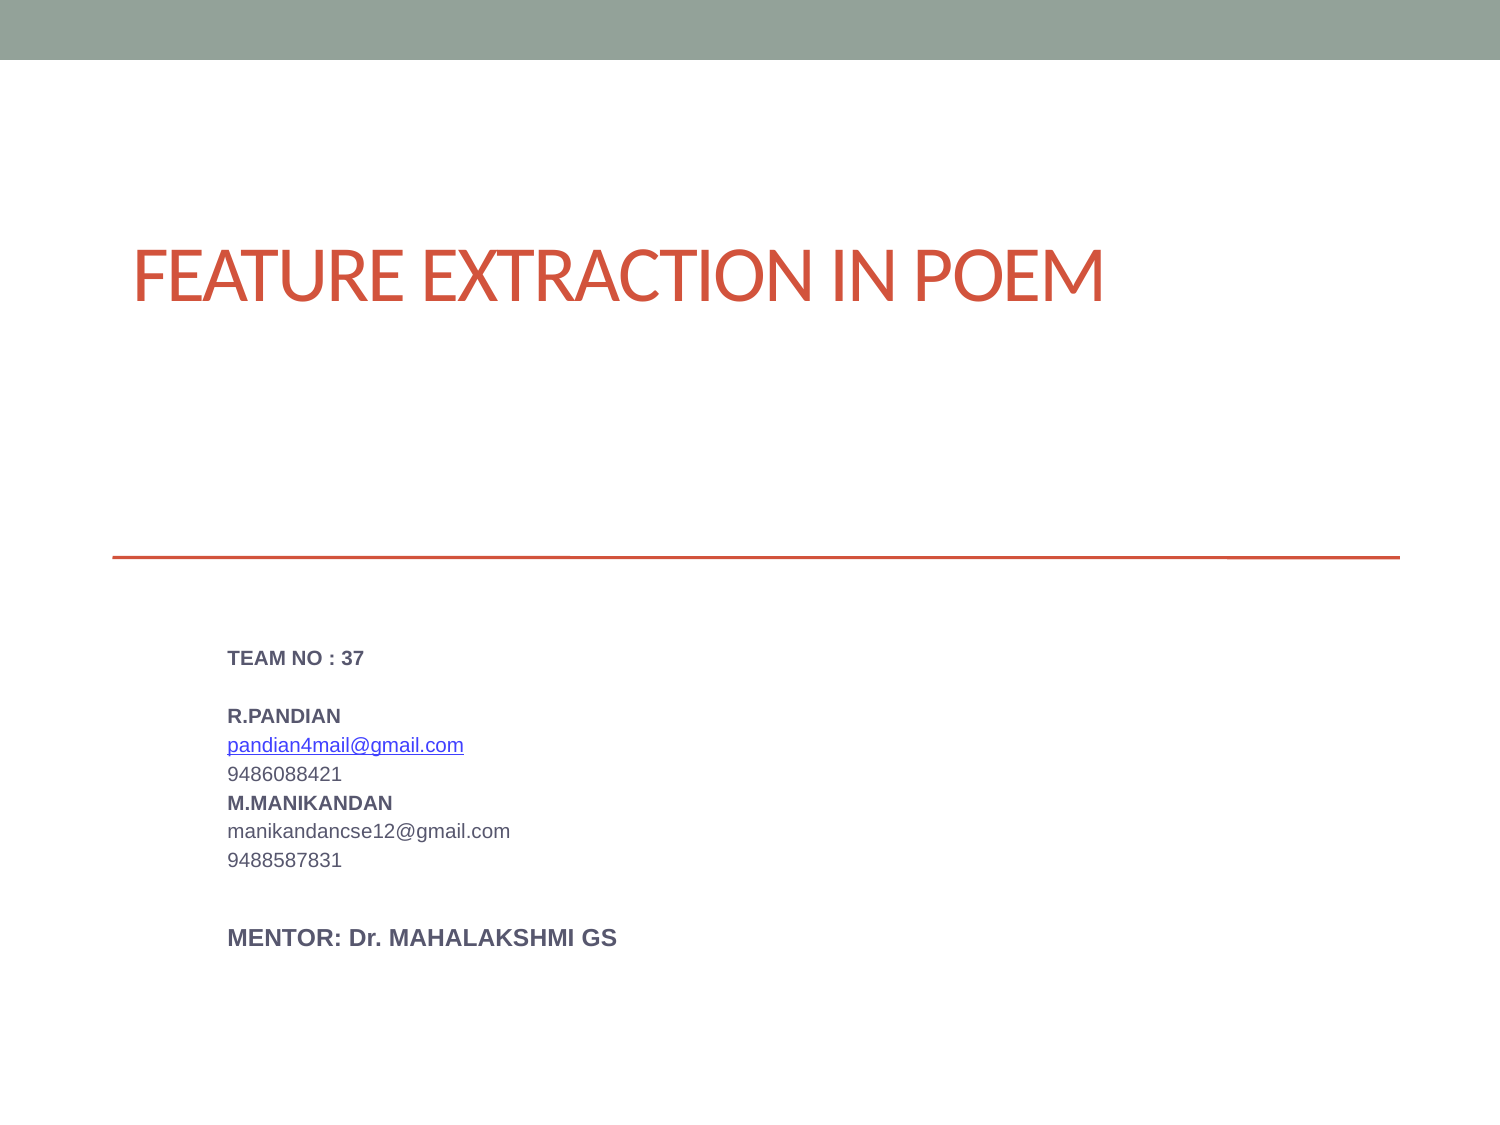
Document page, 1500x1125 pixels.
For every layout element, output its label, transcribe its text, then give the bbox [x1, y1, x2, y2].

title Feature extraction in poem [117, 212, 1442, 325]
subtitle TEAM NO : 37 R.PANDIAN pandian4mail@gmail.com 9486088421 M.MANIKANDAN manikandancse12@gmail.com 9488587831 MENTOR: Dr. MAHALAKSHMI GS [212, 637, 1263, 973]
